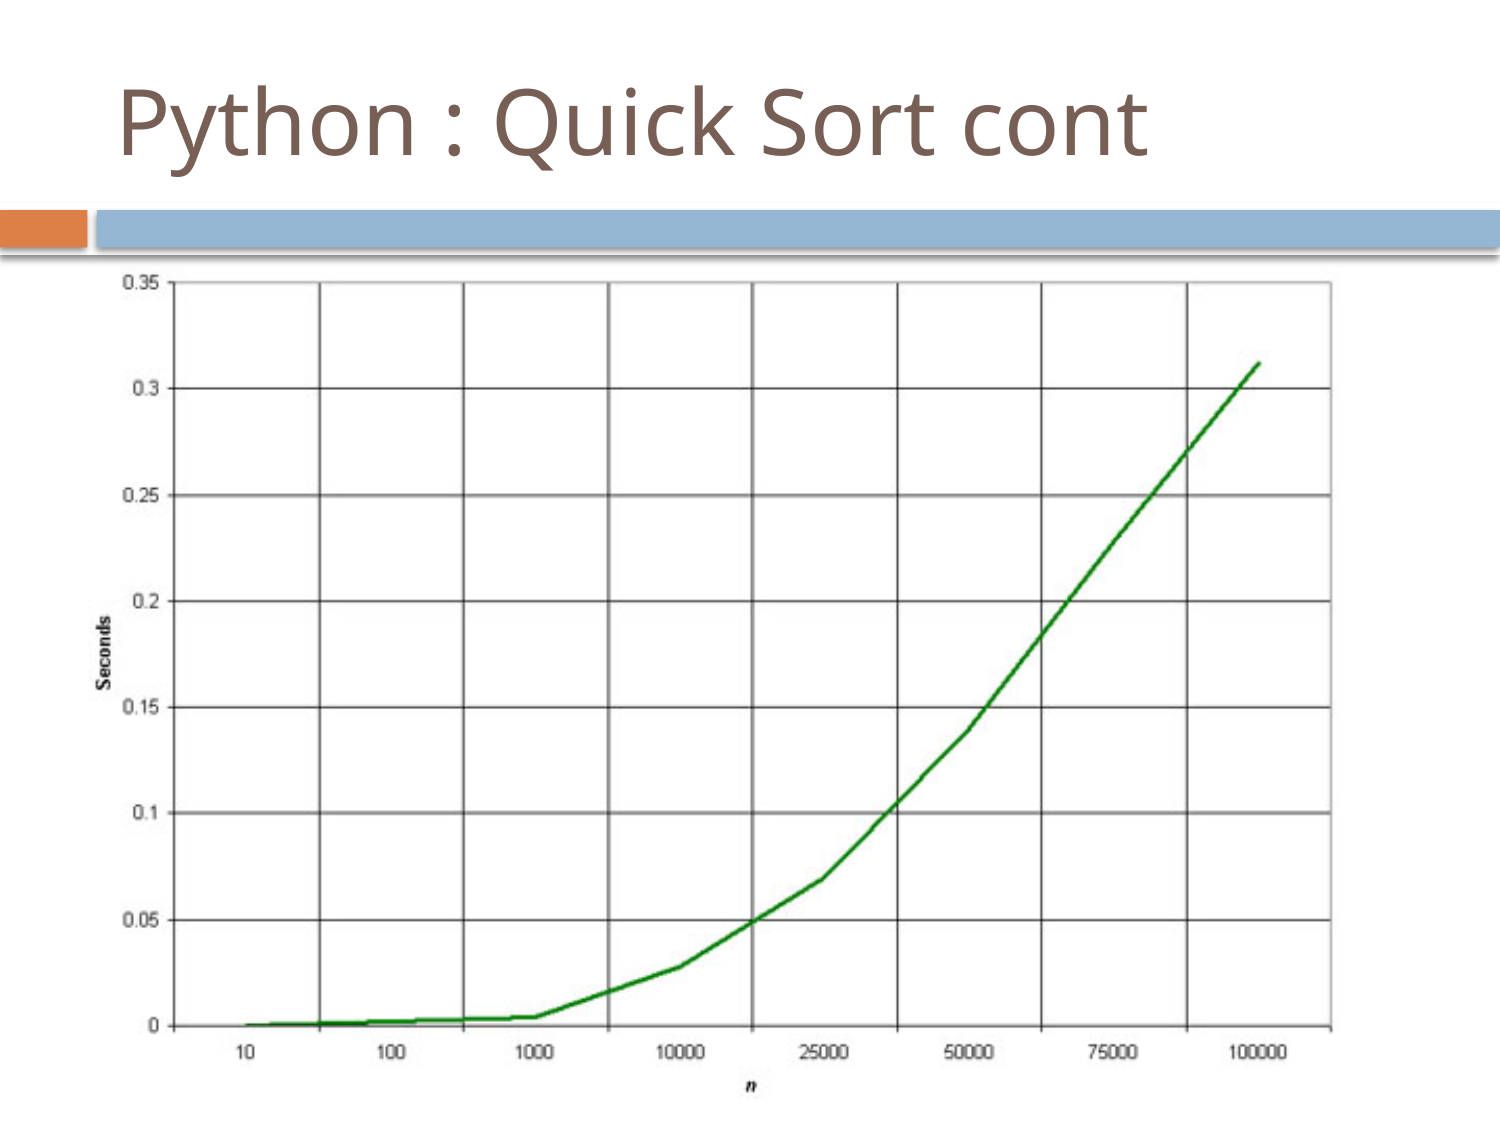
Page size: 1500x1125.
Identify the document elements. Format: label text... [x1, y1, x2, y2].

picture [88, 266, 1339, 1099]
title Python : Quick Sort cont [100, 37, 1438, 200]
